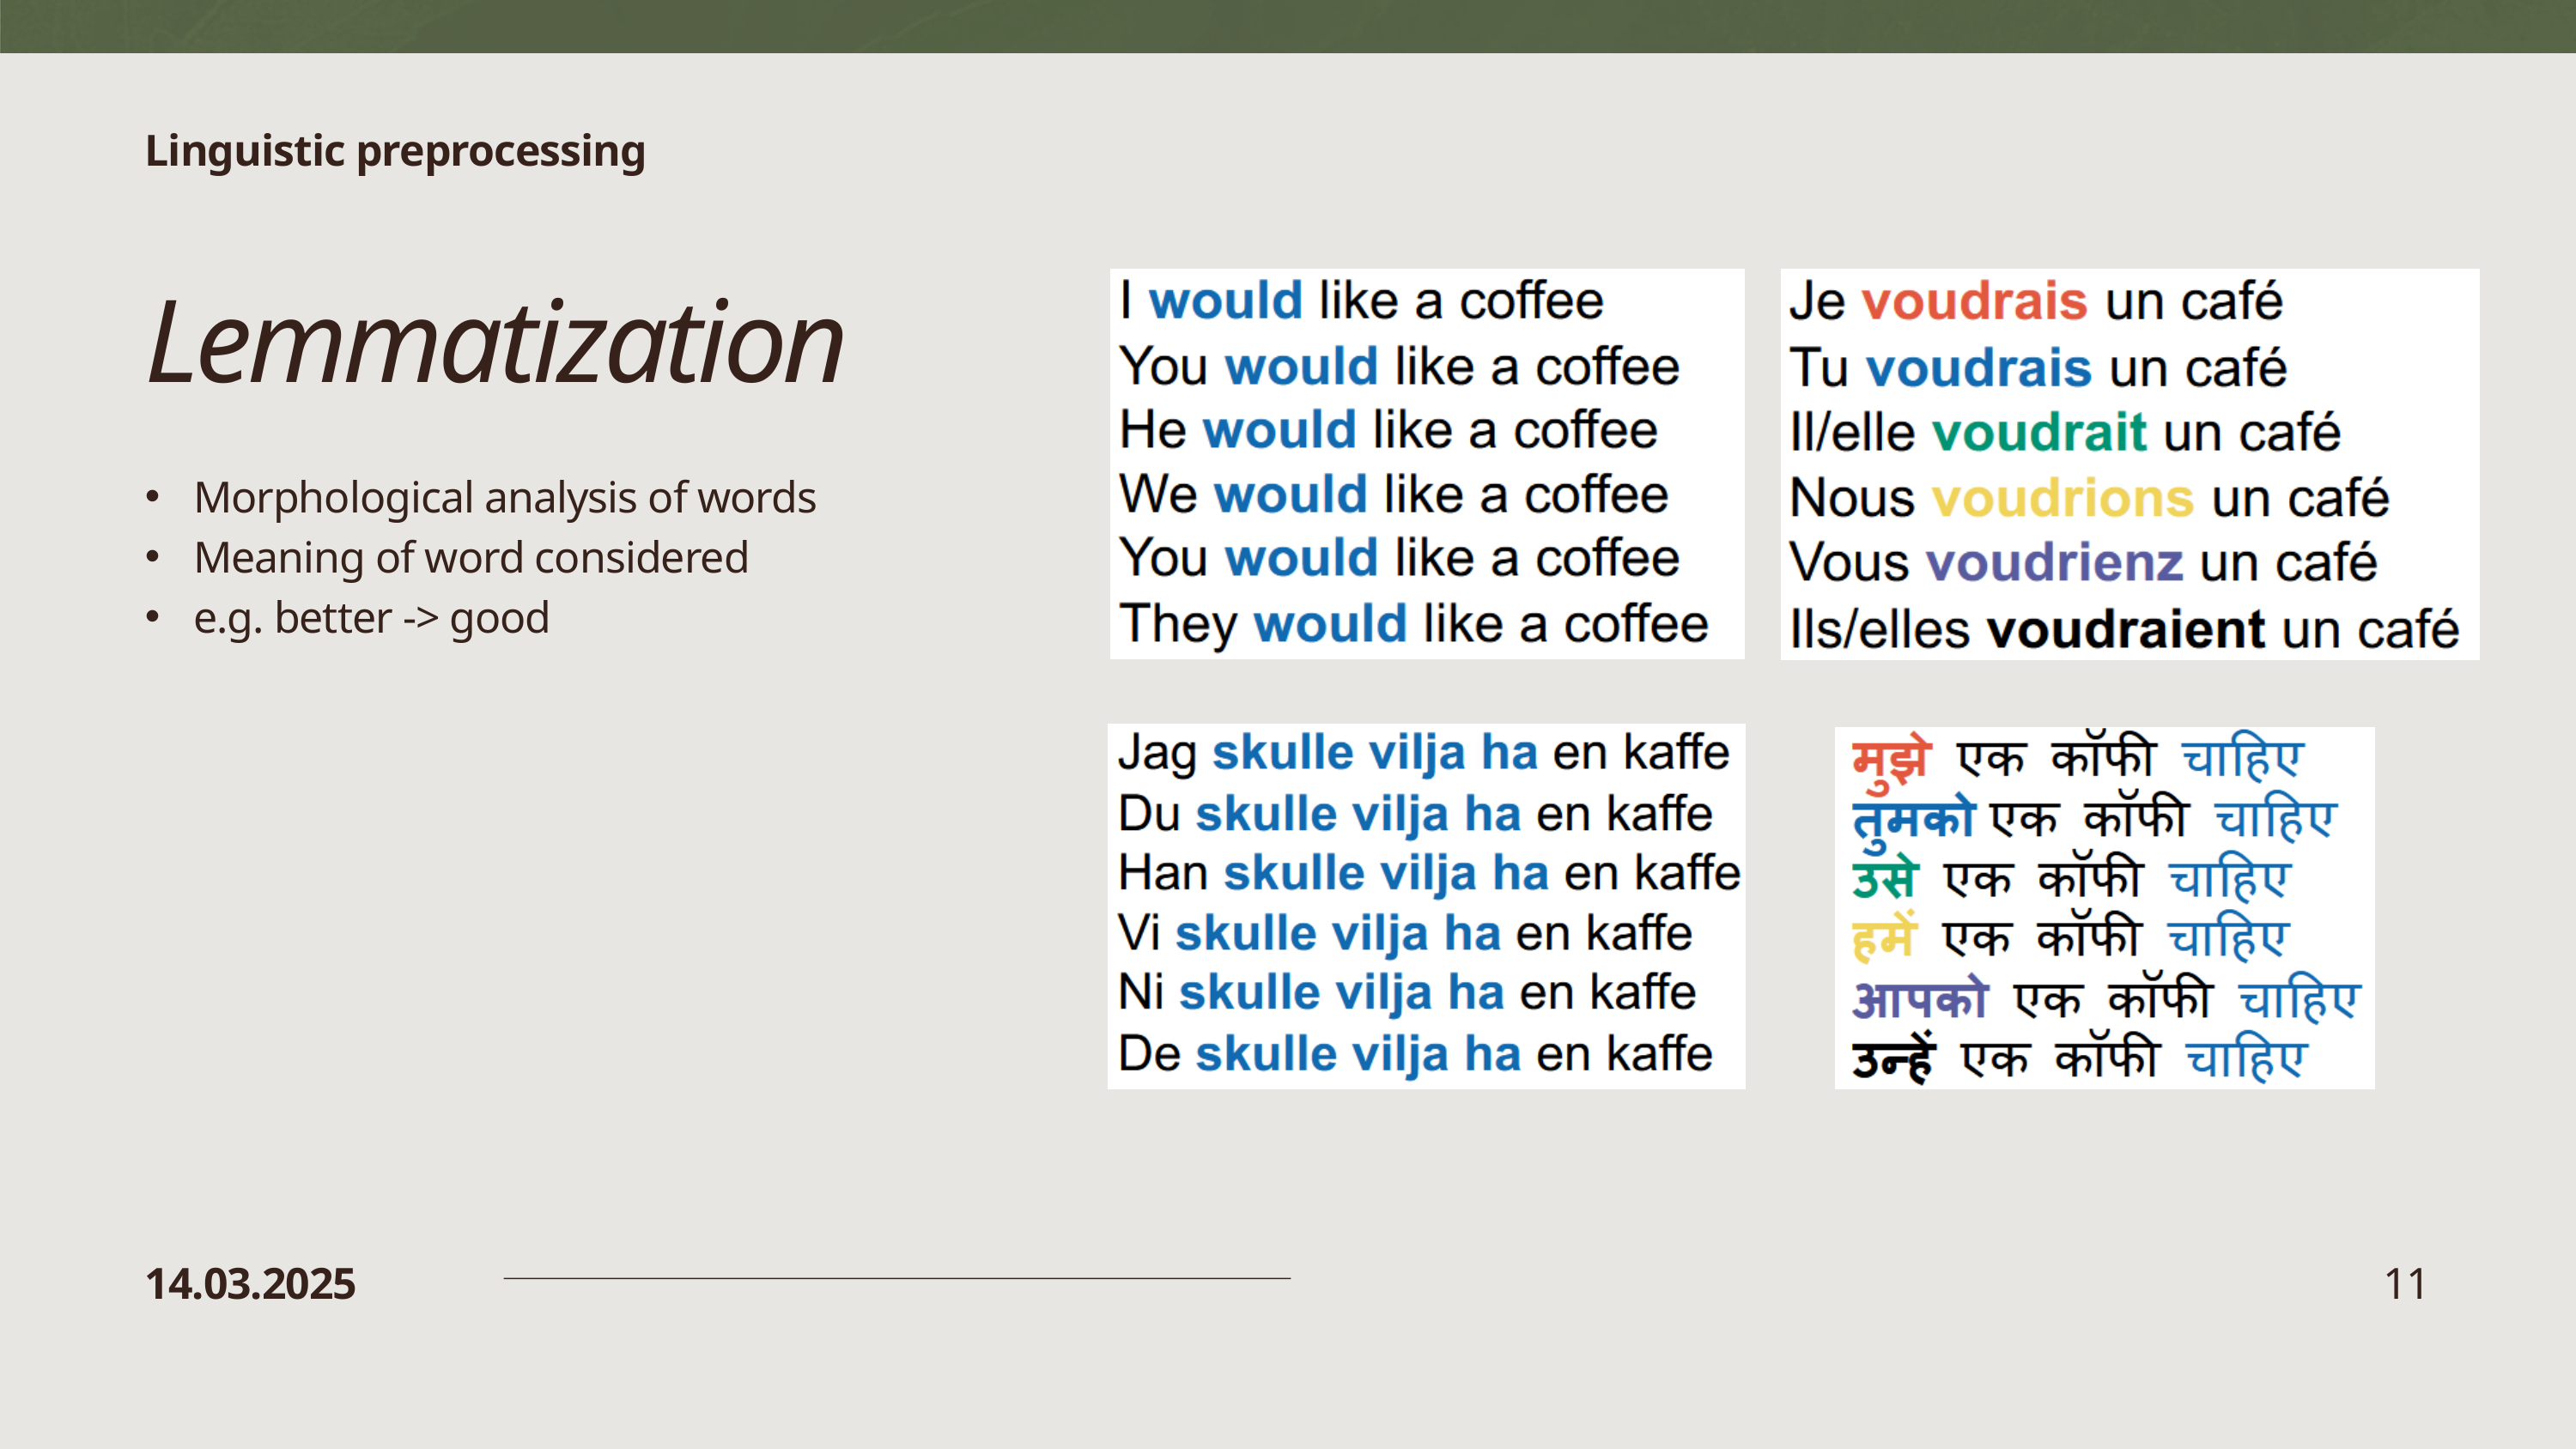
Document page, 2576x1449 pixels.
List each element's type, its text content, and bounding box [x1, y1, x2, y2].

picture [1108, 724, 1746, 1090]
text_box Linguistic preprocessing [144, 114, 665, 175]
text_box [0, 0, 2576, 53]
text_box Morphological analysis of words Meaning of word considered e.g. better -> good [144, 461, 1106, 642]
text_box Lemmatization [144, 245, 1717, 406]
picture [1110, 269, 1745, 659]
text_box 11 [2136, 1247, 2432, 1308]
text_box 14.03.2025 [144, 1247, 504, 1308]
picture [1781, 269, 2480, 661]
picture [1835, 727, 2375, 1089]
